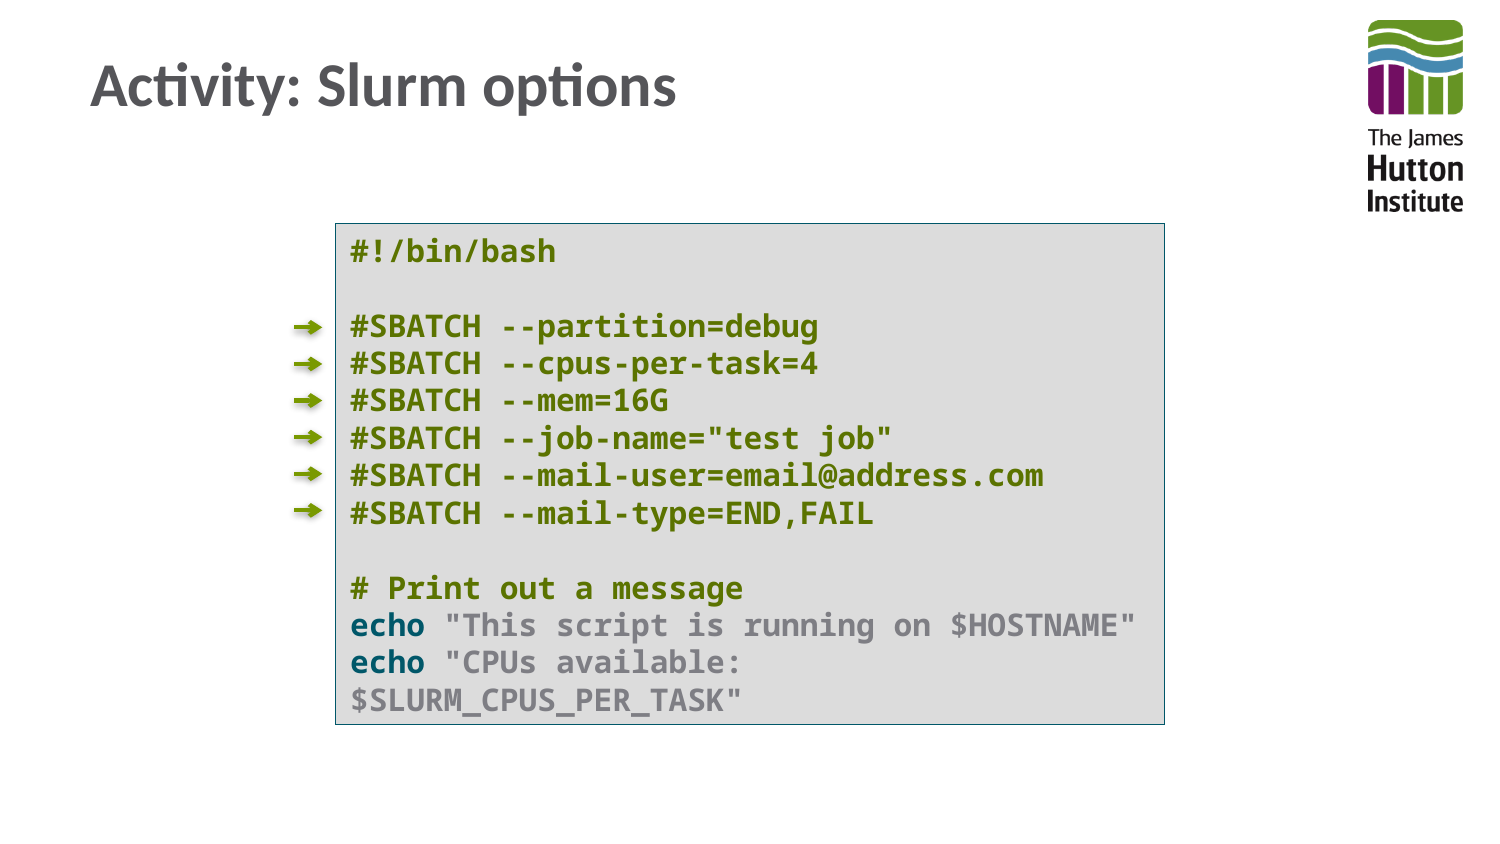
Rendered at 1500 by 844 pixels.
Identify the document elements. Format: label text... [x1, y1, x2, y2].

text_box #!/bin/bash #SBATCH --partition=debug #SBATCH --cpus-per-task=4 #SBATCH --mem=16G #SBATCH --job-name="test job" #SBATCH --mail-user=email@address.com #SBATCH --mail-type=END,FAIL # Print out a message echo "This script is running on $HOSTNAME" echo "CPUs available: $SLURM_CPUS_PER_TASK" [335, 223, 1165, 725]
picture [1368, 20, 1463, 212]
title Activity: Slurm options [75, 36, 1284, 127]
